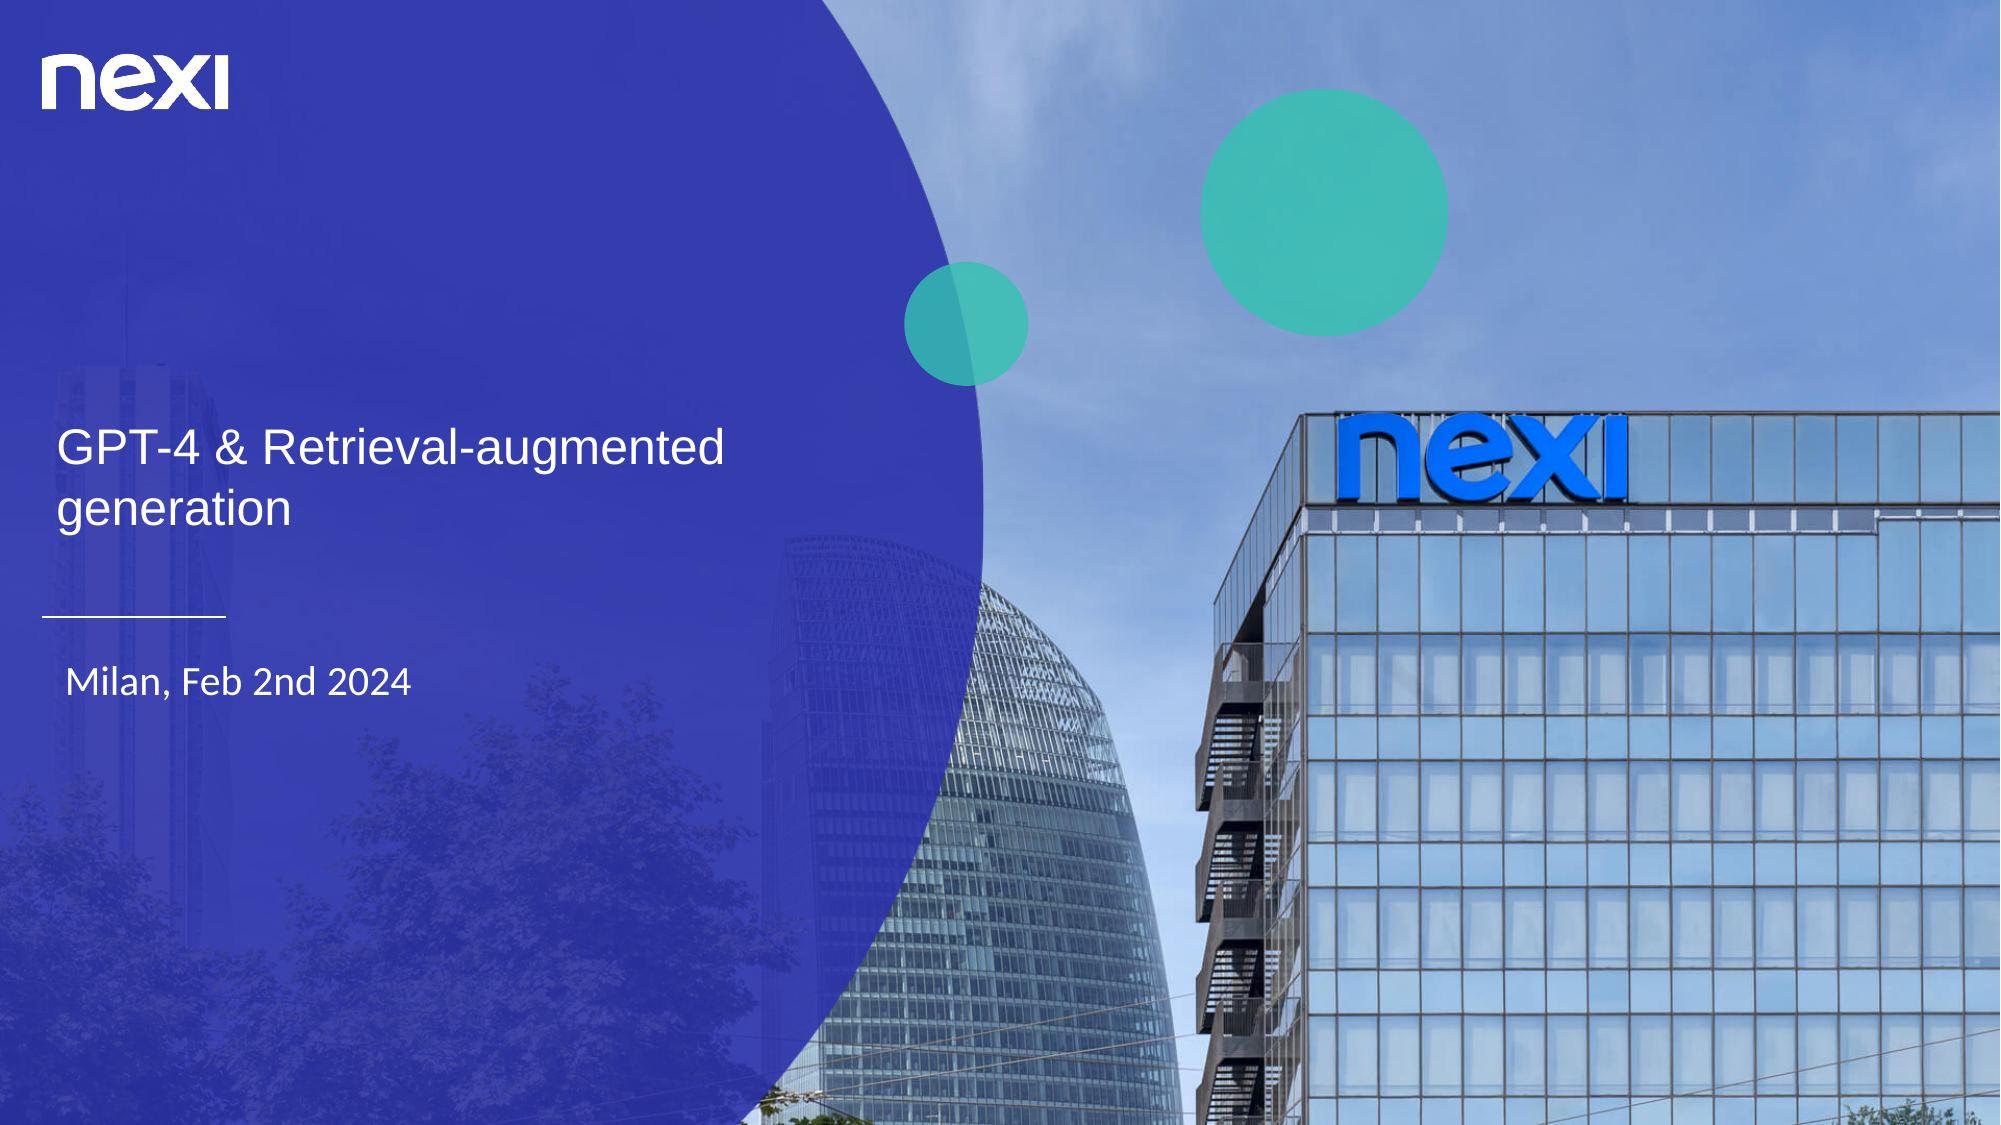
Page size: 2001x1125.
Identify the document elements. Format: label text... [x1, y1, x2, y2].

text_box GPT-4 & Retrieval-augmented generation [41, 407, 958, 500]
list Milan, Feb 2nd 2024 [49, 651, 950, 719]
picture [0, 0, 2000, 1125]
